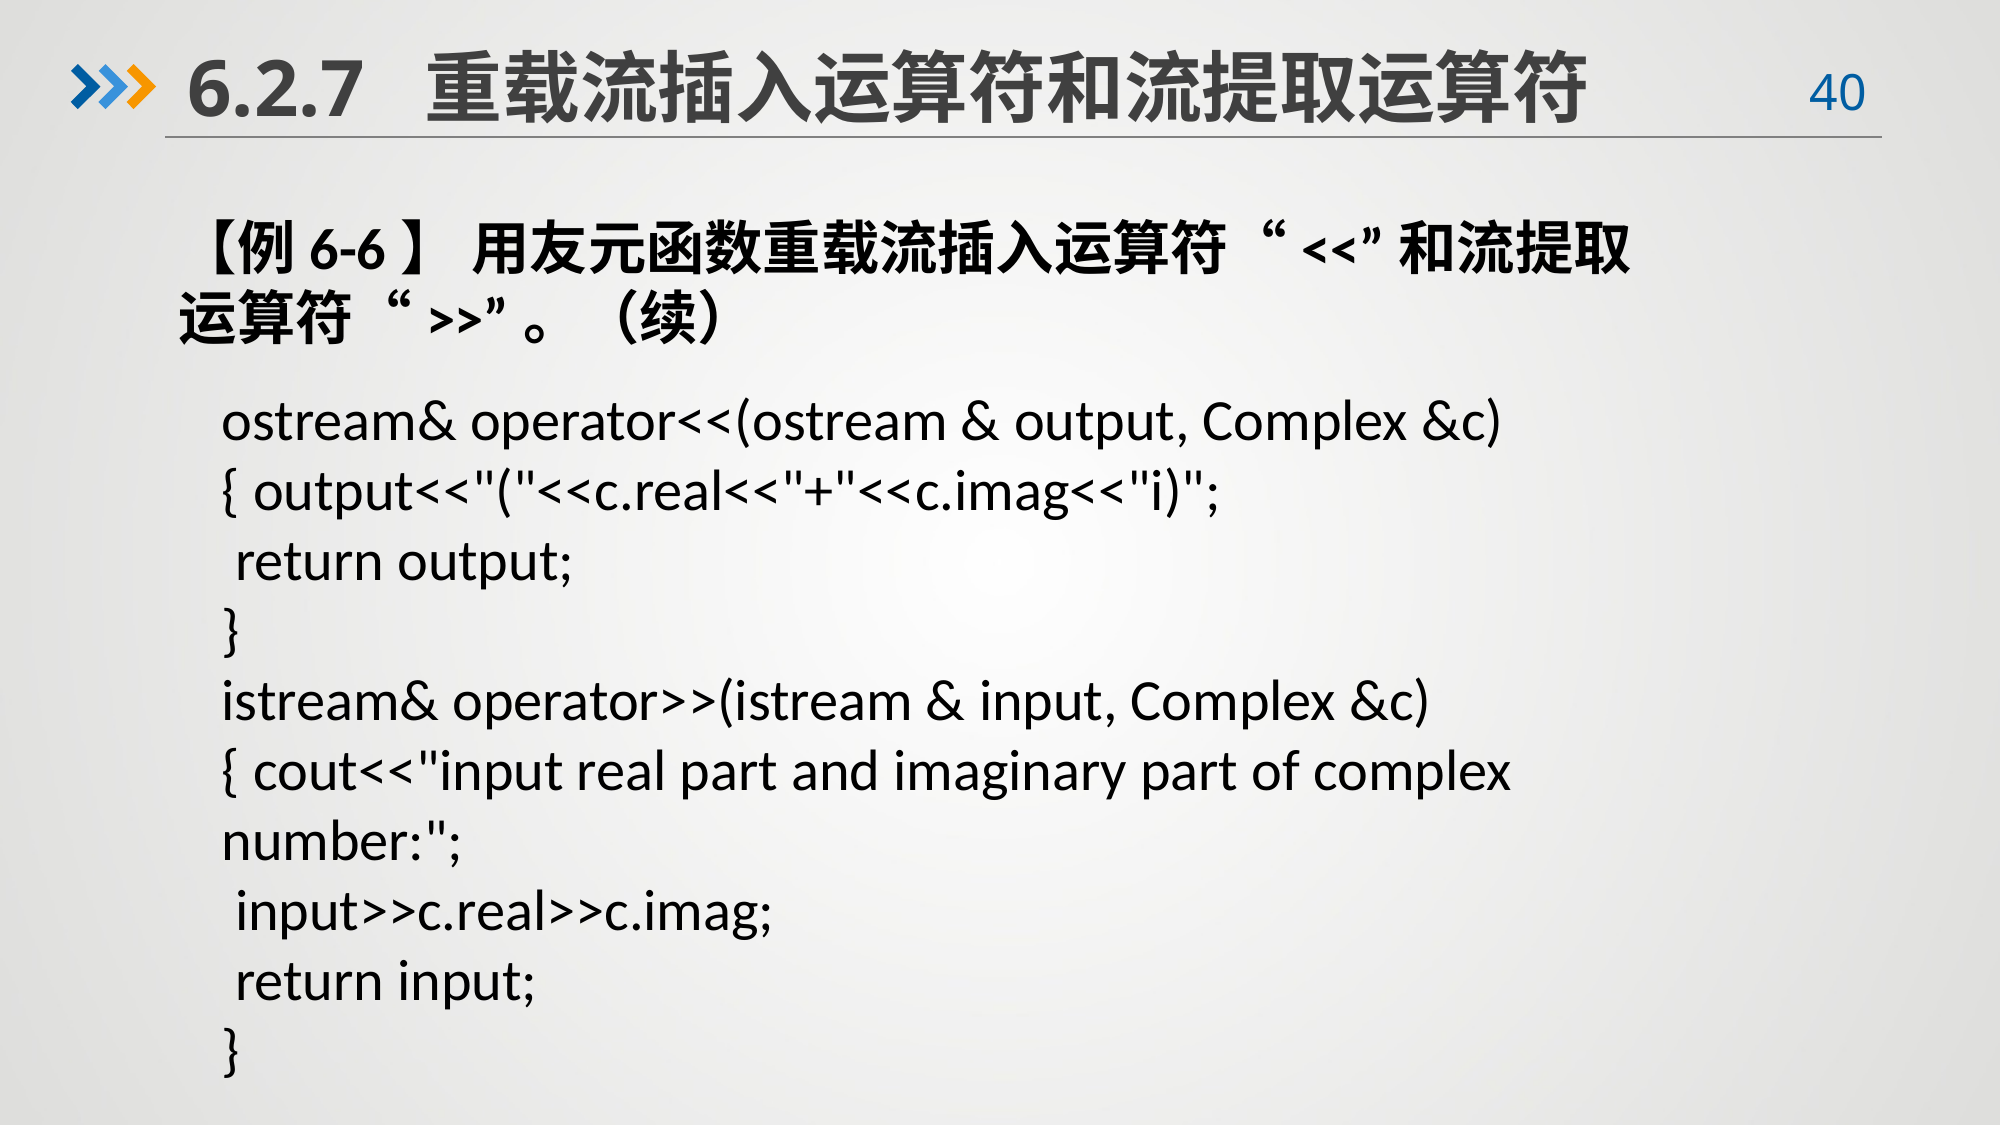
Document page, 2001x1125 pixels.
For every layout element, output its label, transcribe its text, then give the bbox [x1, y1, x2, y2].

text_box ostream& operator<<(ostream & output, Complex &c) { output<<"("<<c.real<<"+"<<c.imag<<"i)"; return output; } istream& operator>>(istream & input, Complex &c) { cout<<"input real part and imaginary part of complex number:"; input>>c.real>>c.imag; return input; } [207, 374, 1624, 1090]
text_box 6.2.7 重载流插入运算符和流提取运算符 [187, 43, 1677, 127]
text_box 【例6-6】 用友元函数重载流插入运算符“<<”和流提取运算符“>>”。（续） [164, 203, 1666, 334]
picture [0, 0, 2000, 1125]
